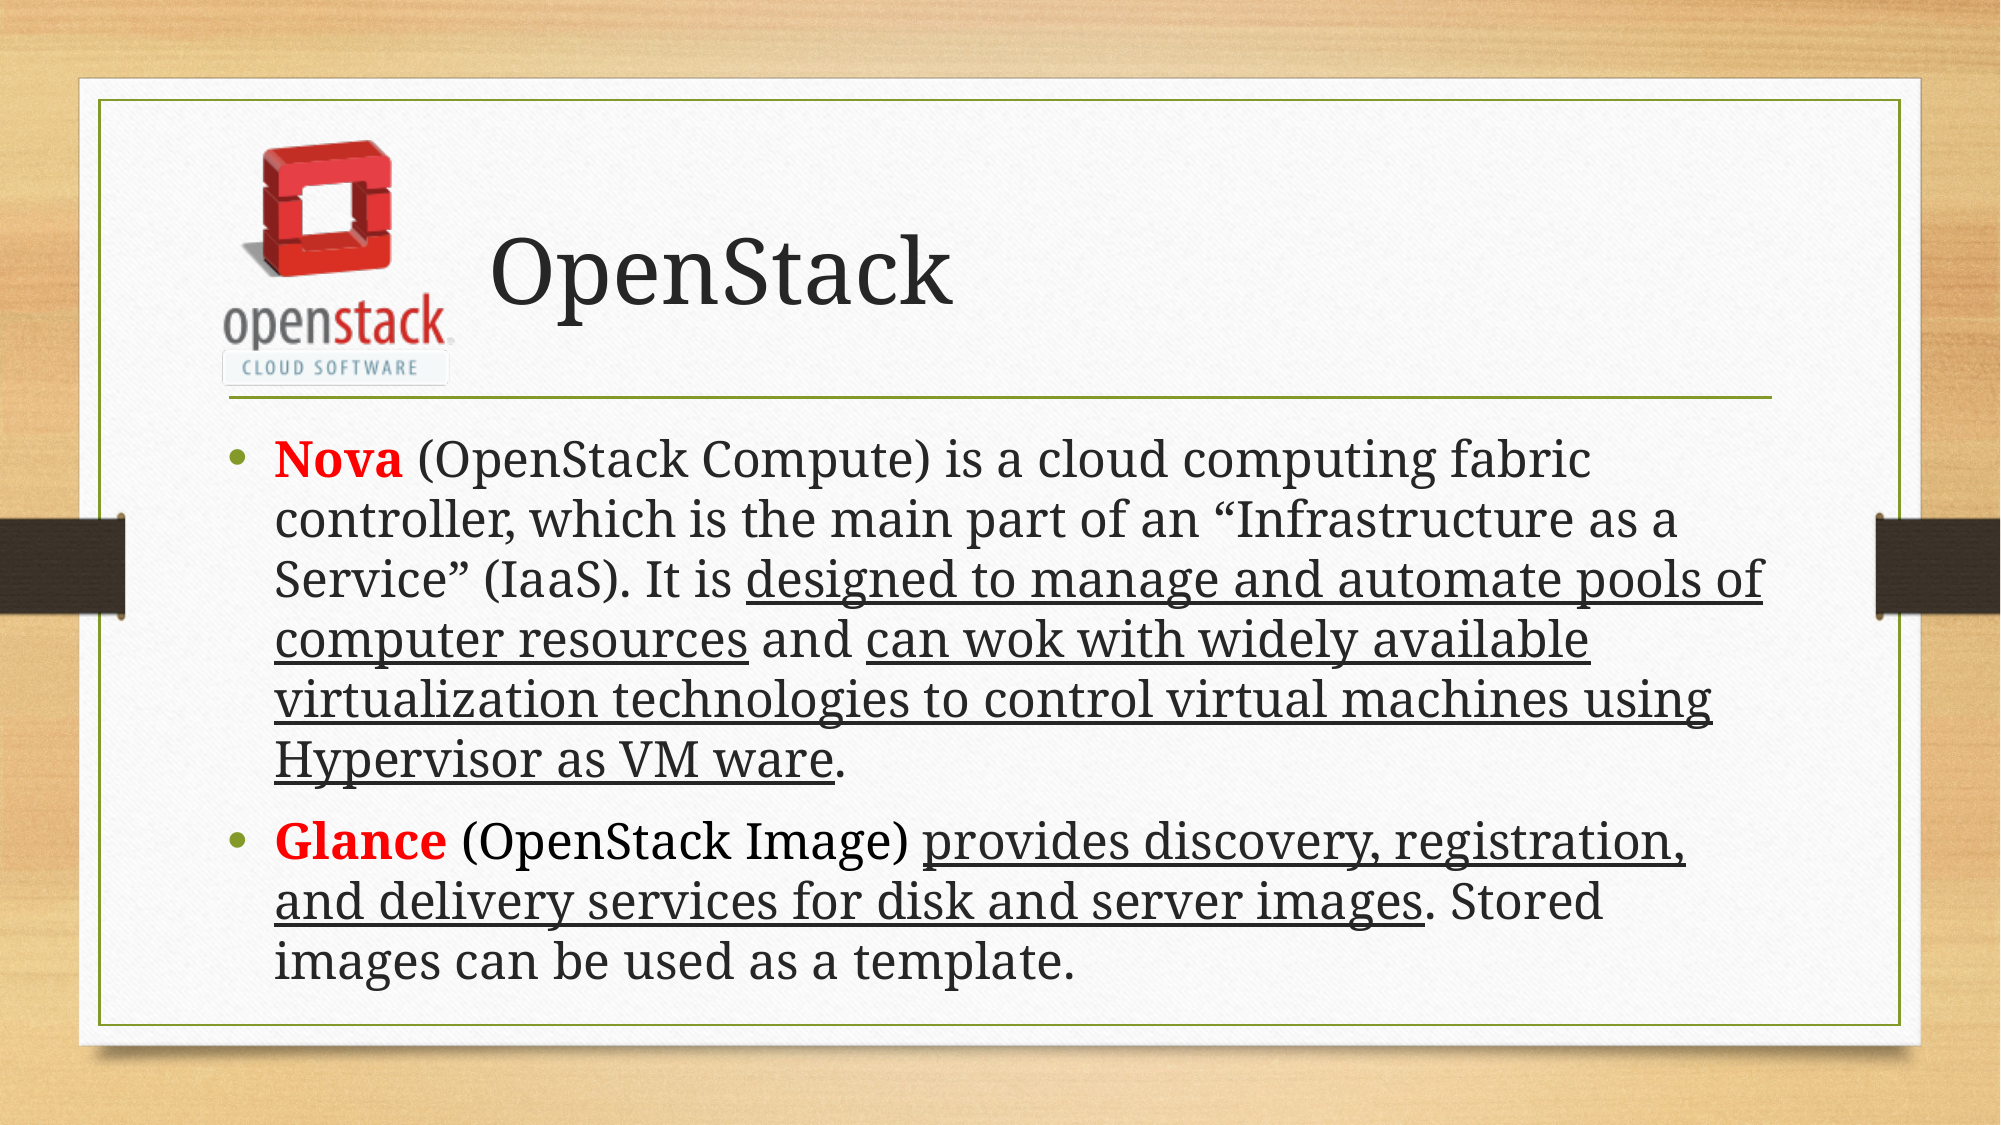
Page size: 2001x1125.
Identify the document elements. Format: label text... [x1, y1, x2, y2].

title OpenStack [495, 161, 1788, 375]
picture [0, 0, 2001, 1125]
list Nova (OpenStack Compute) is a cloud computing fabric controller, which is the main part of an “Infrastructure as a Service” (IaaS). It is designed to manage and automate pools of computer resources and can wok with widely available virtualization technologies to control virtual machines using Hypervisor as VM ware. Glance (OpenStack Image) provides discovery, registration, and delivery services for disk and server images. Stored images can be used as a template. [212, 419, 1788, 964]
